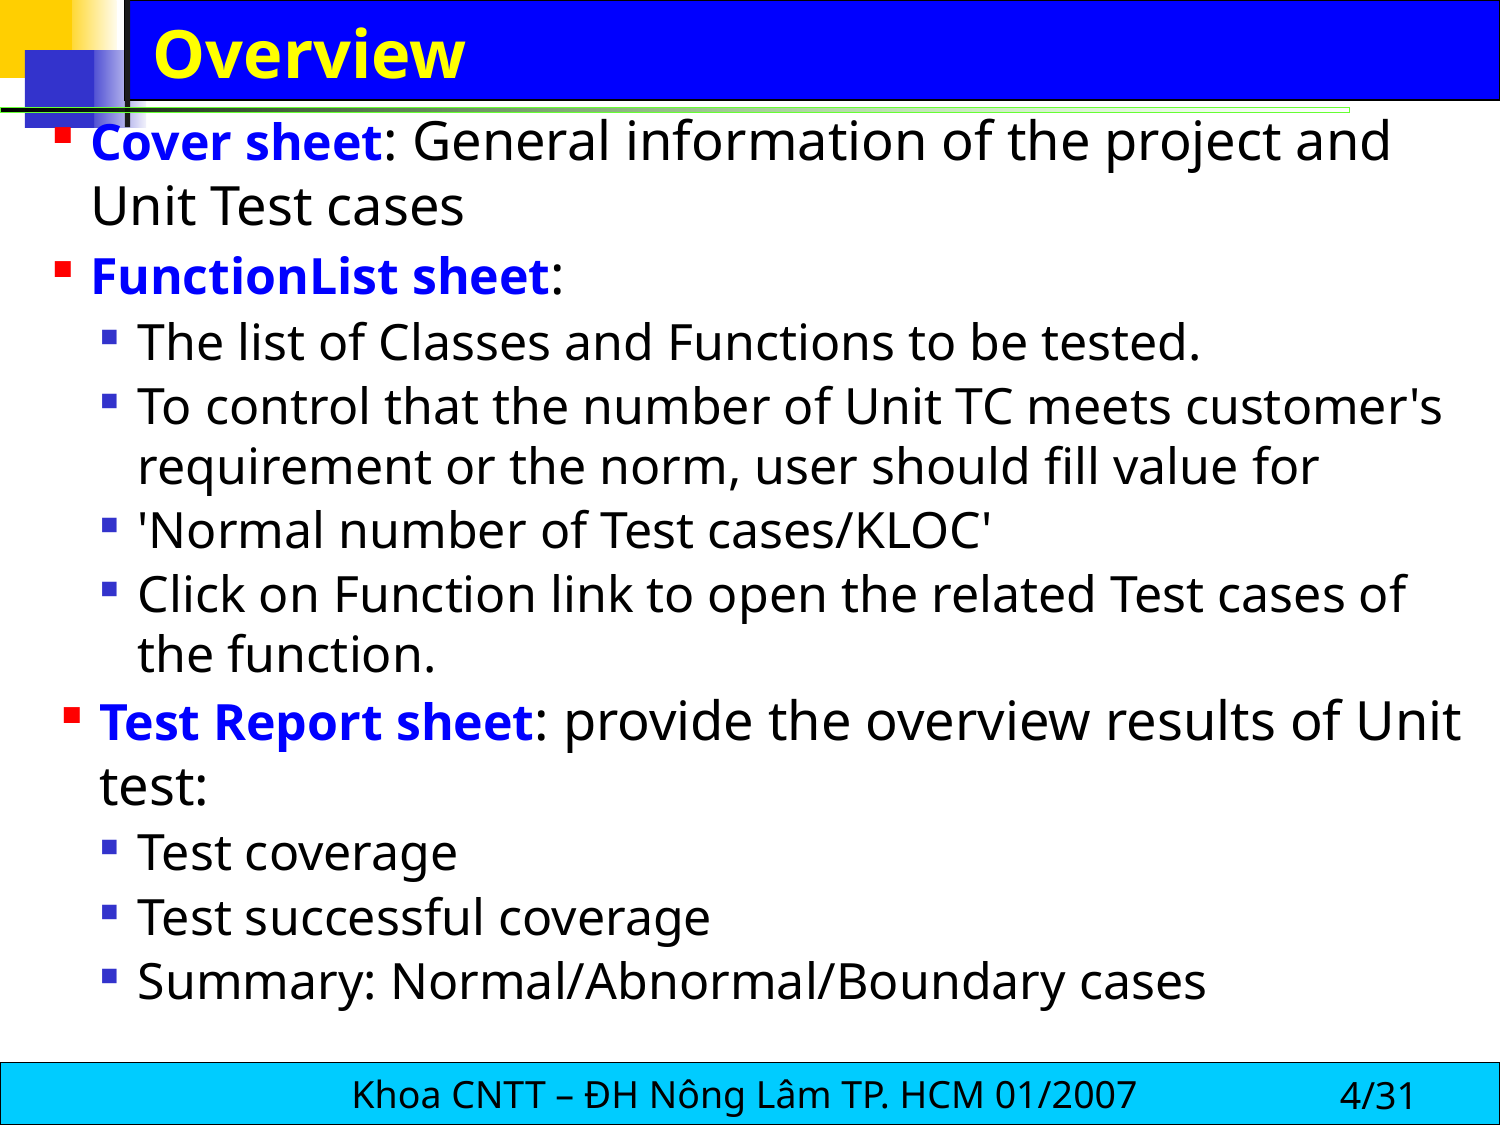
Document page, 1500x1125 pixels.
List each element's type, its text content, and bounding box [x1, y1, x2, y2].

list Cover sheet: General information of the project and Unit Test cases FunctionList sheet: The list of Classes and Functions to be tested. To control that the number of Unit TC meets customer's requirement or the norm, user should fill value for 'Normal number of Test cases/KLOC' Click on Function link to open the related Test cases of the function. Test Report sheet: provide the overview results of Unit test: Test coverage Test successful coverage Summary: Normal/Abnormal/Boundary cases [0, 98, 1500, 1063]
title Overview [137, 24, 1401, 98]
